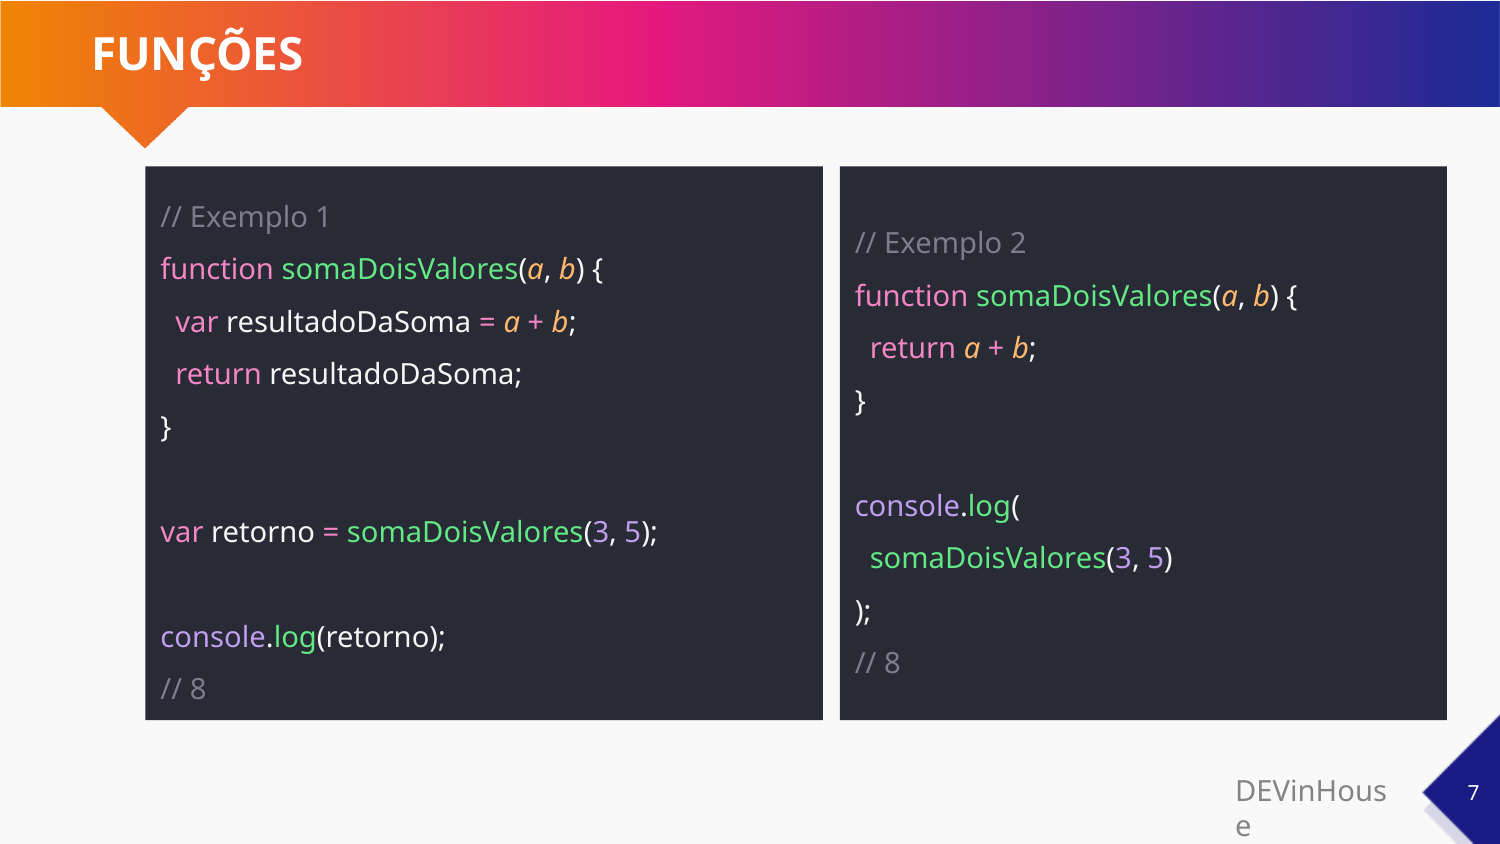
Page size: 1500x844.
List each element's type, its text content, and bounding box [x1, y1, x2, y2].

text_box // Exemplo 1 function somaDoisValores(a, b) { var resultadoDaSoma = a + b; return resultadoDaSoma; } var retorno = somaDoisValores(3, 5); console.log(retorno); // 8 [145, 166, 823, 721]
slide_number ‹#› [1446, 771, 1500, 817]
text_box // Exemplo 2 function somaDoisValores(a, b) { return a + b; } console.log( somaDoisValores(3, 5) ); // 8 [839, 166, 1447, 721]
picture [0, 0, 1500, 168]
title FUNÇÕES [76, 0, 1424, 105]
picture [1417, 712, 1500, 844]
